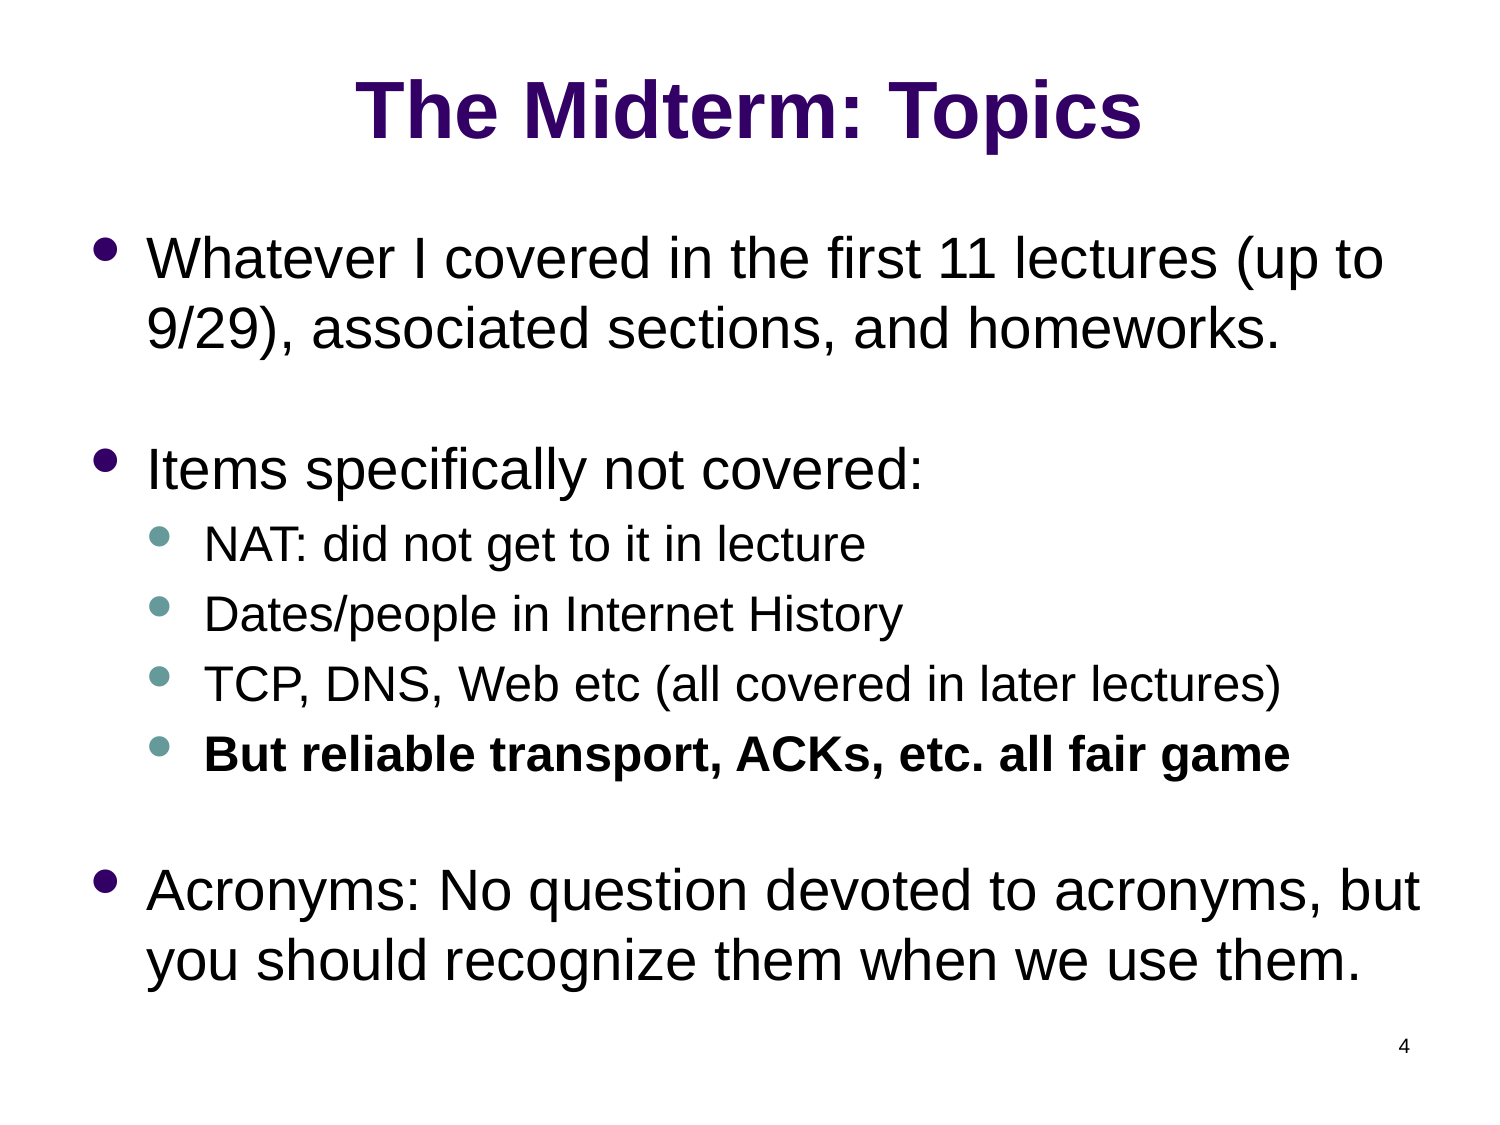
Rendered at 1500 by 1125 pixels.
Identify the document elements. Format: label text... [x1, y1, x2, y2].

slide_number 4 [1074, 1024, 1426, 1101]
title The Midterm: Topics [0, 20, 1500, 163]
list Whatever I covered in the first 11 lectures (up to 9/29), associated sections, and homeworks. Items specifically not covered: NAT: did not get to it in lecture Dates/people in Internet History TCP, DNS, Web etc (all covered in later lectures) But reliable transport, ACKs, etc. all fair game Acronyms: No question devoted to acronyms, but you should recognize them when we use them. [75, 212, 1475, 1006]
